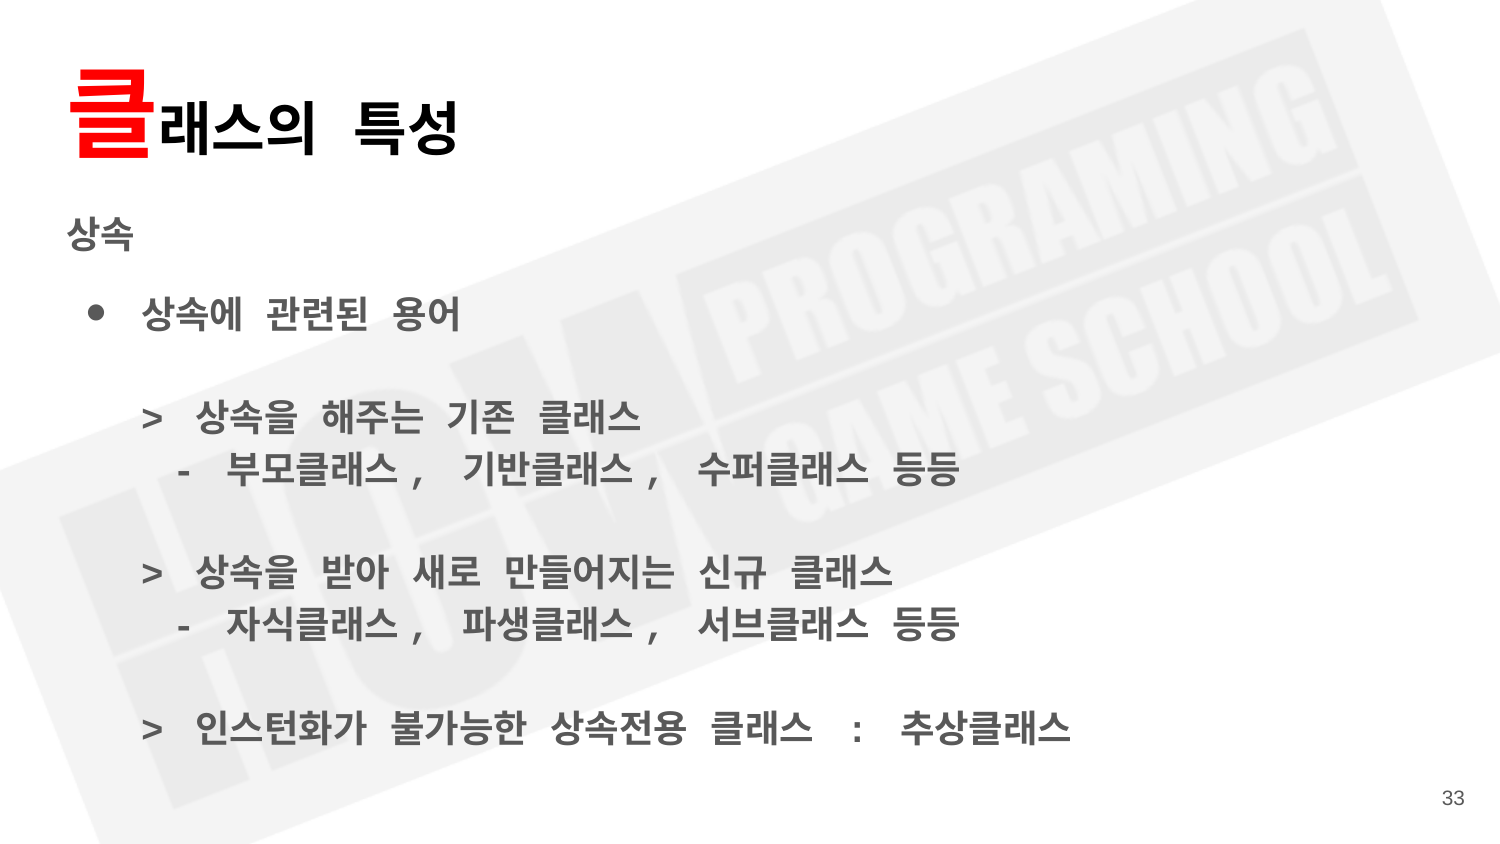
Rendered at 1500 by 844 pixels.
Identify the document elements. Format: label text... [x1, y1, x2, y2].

slide_number ‹#› [1389, 764, 1480, 830]
title 클래스의 특성 [51, 35, 1449, 130]
list 상속 [51, 189, 1449, 269]
list 상속에 관련된 용어 > 상속을 해주는 기존 클래스 - 부모클래스, 기반클래스, 수퍼클래스 등등 > 상속을 받아 새로 만들어지는 신규 클래스 - 자식클래스, 파생클래스, 서브클래스 등등 > 인스턴화가 불가능한 상속전용 클래스 : 추상클래스 [51, 269, 1449, 750]
